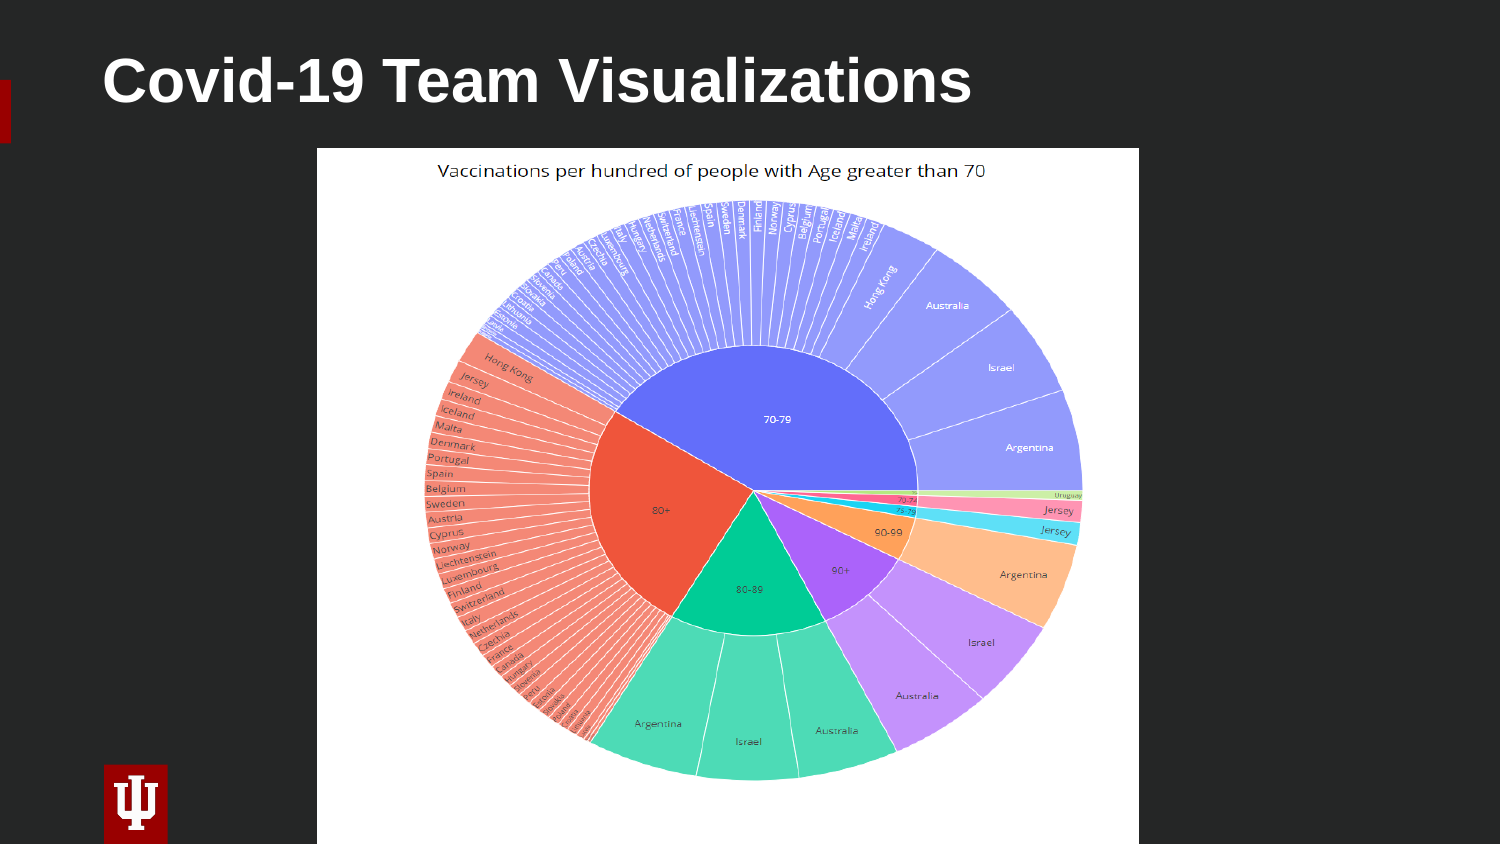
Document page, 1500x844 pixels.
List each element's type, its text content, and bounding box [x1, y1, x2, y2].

picture [316, 148, 1139, 844]
picture [114, 775, 158, 830]
title Covid-19 Team Visualizations [86, 51, 1460, 179]
